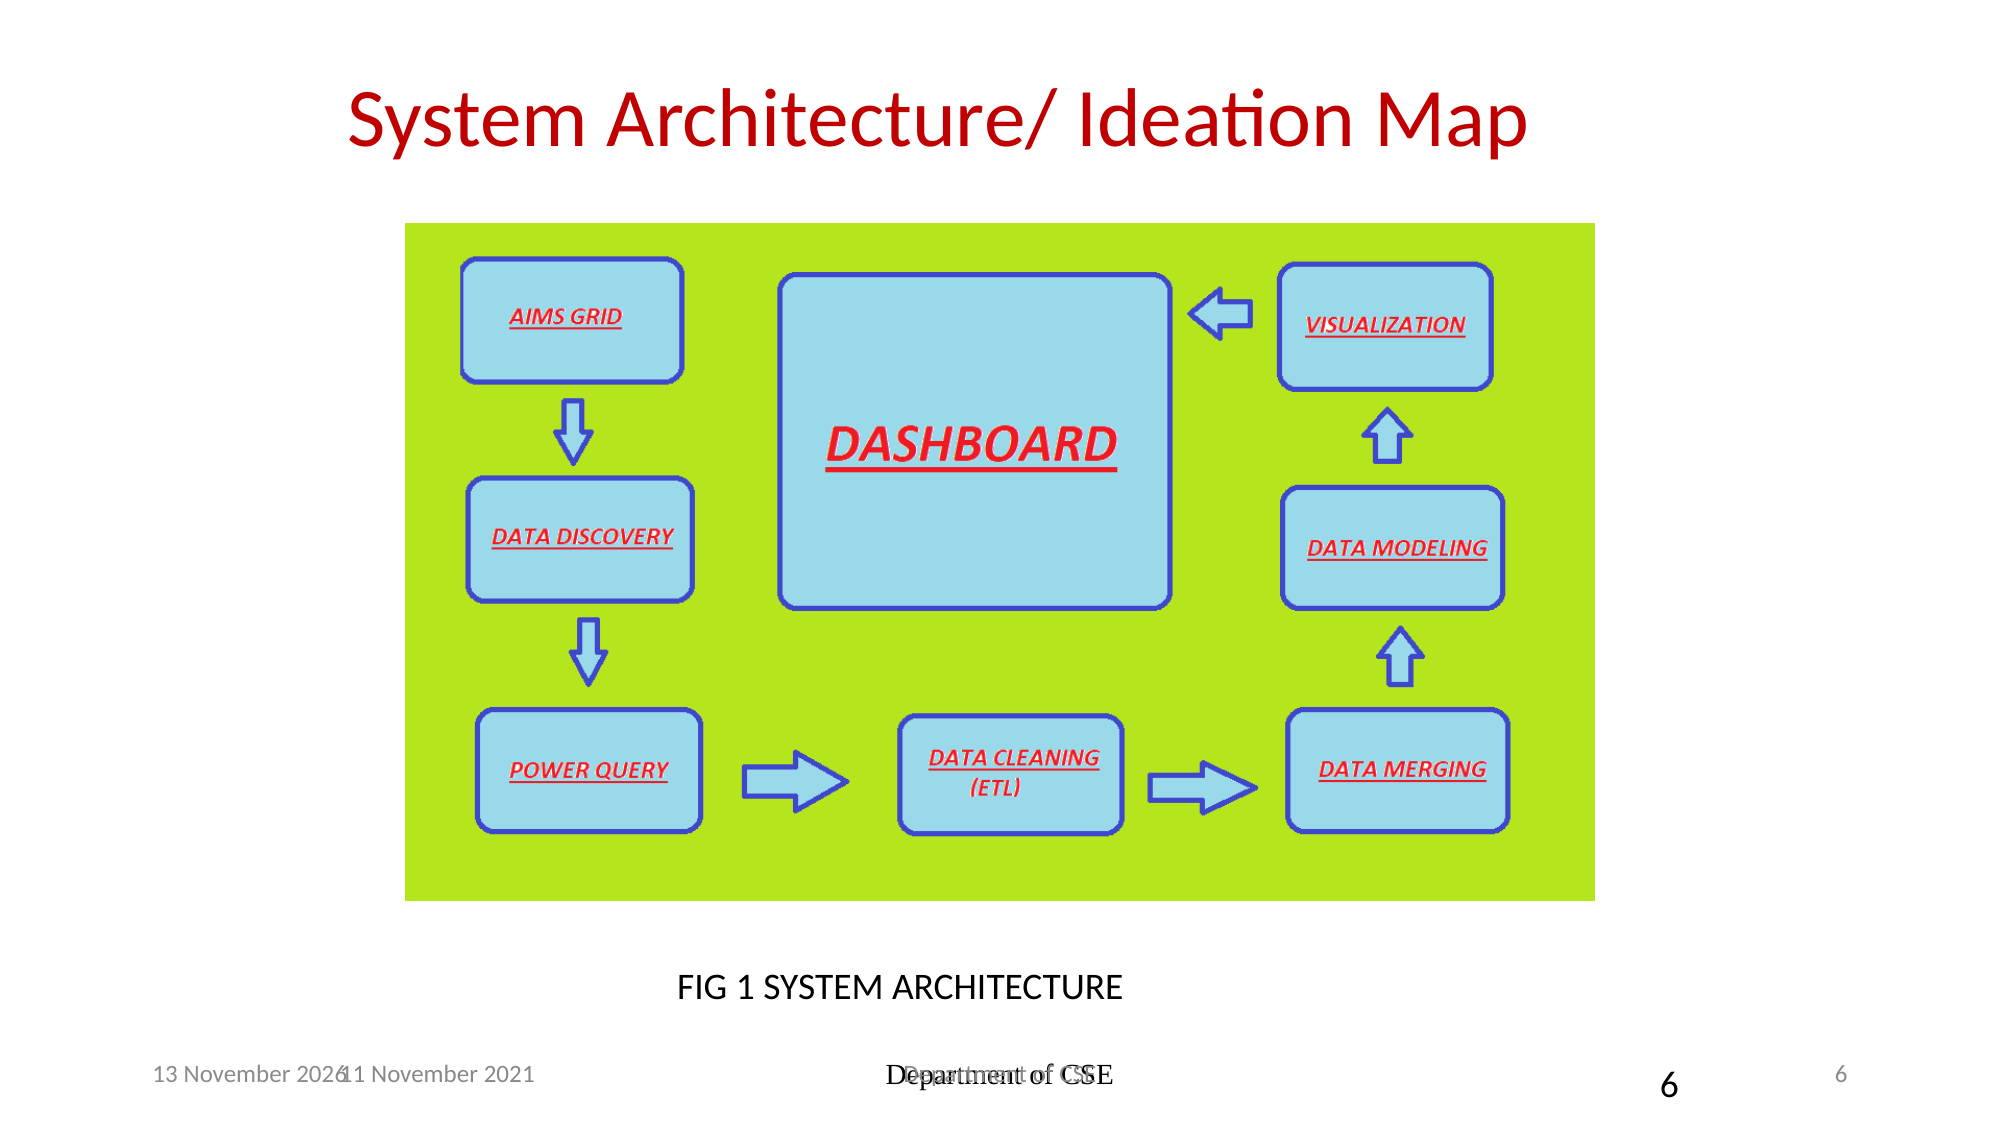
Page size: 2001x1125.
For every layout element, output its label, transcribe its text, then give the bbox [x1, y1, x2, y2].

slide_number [137, 1042, 588, 1103]
footer Department of CSE [662, 1042, 1338, 1103]
text_box FIG 1 SYSTEM ARCHITECTURE [662, 955, 1210, 1015]
title System Architecture/ Ideation Map [332, 47, 1627, 302]
slide_number 6 [1412, 1042, 1863, 1103]
text_box 6 [1645, 1052, 1675, 1093]
text_box Department of CSE [770, 1050, 1230, 1095]
text_box 11 November 2021 [332, 1050, 668, 1095]
picture [405, 223, 1595, 901]
text_box [358, 57, 1758, 232]
